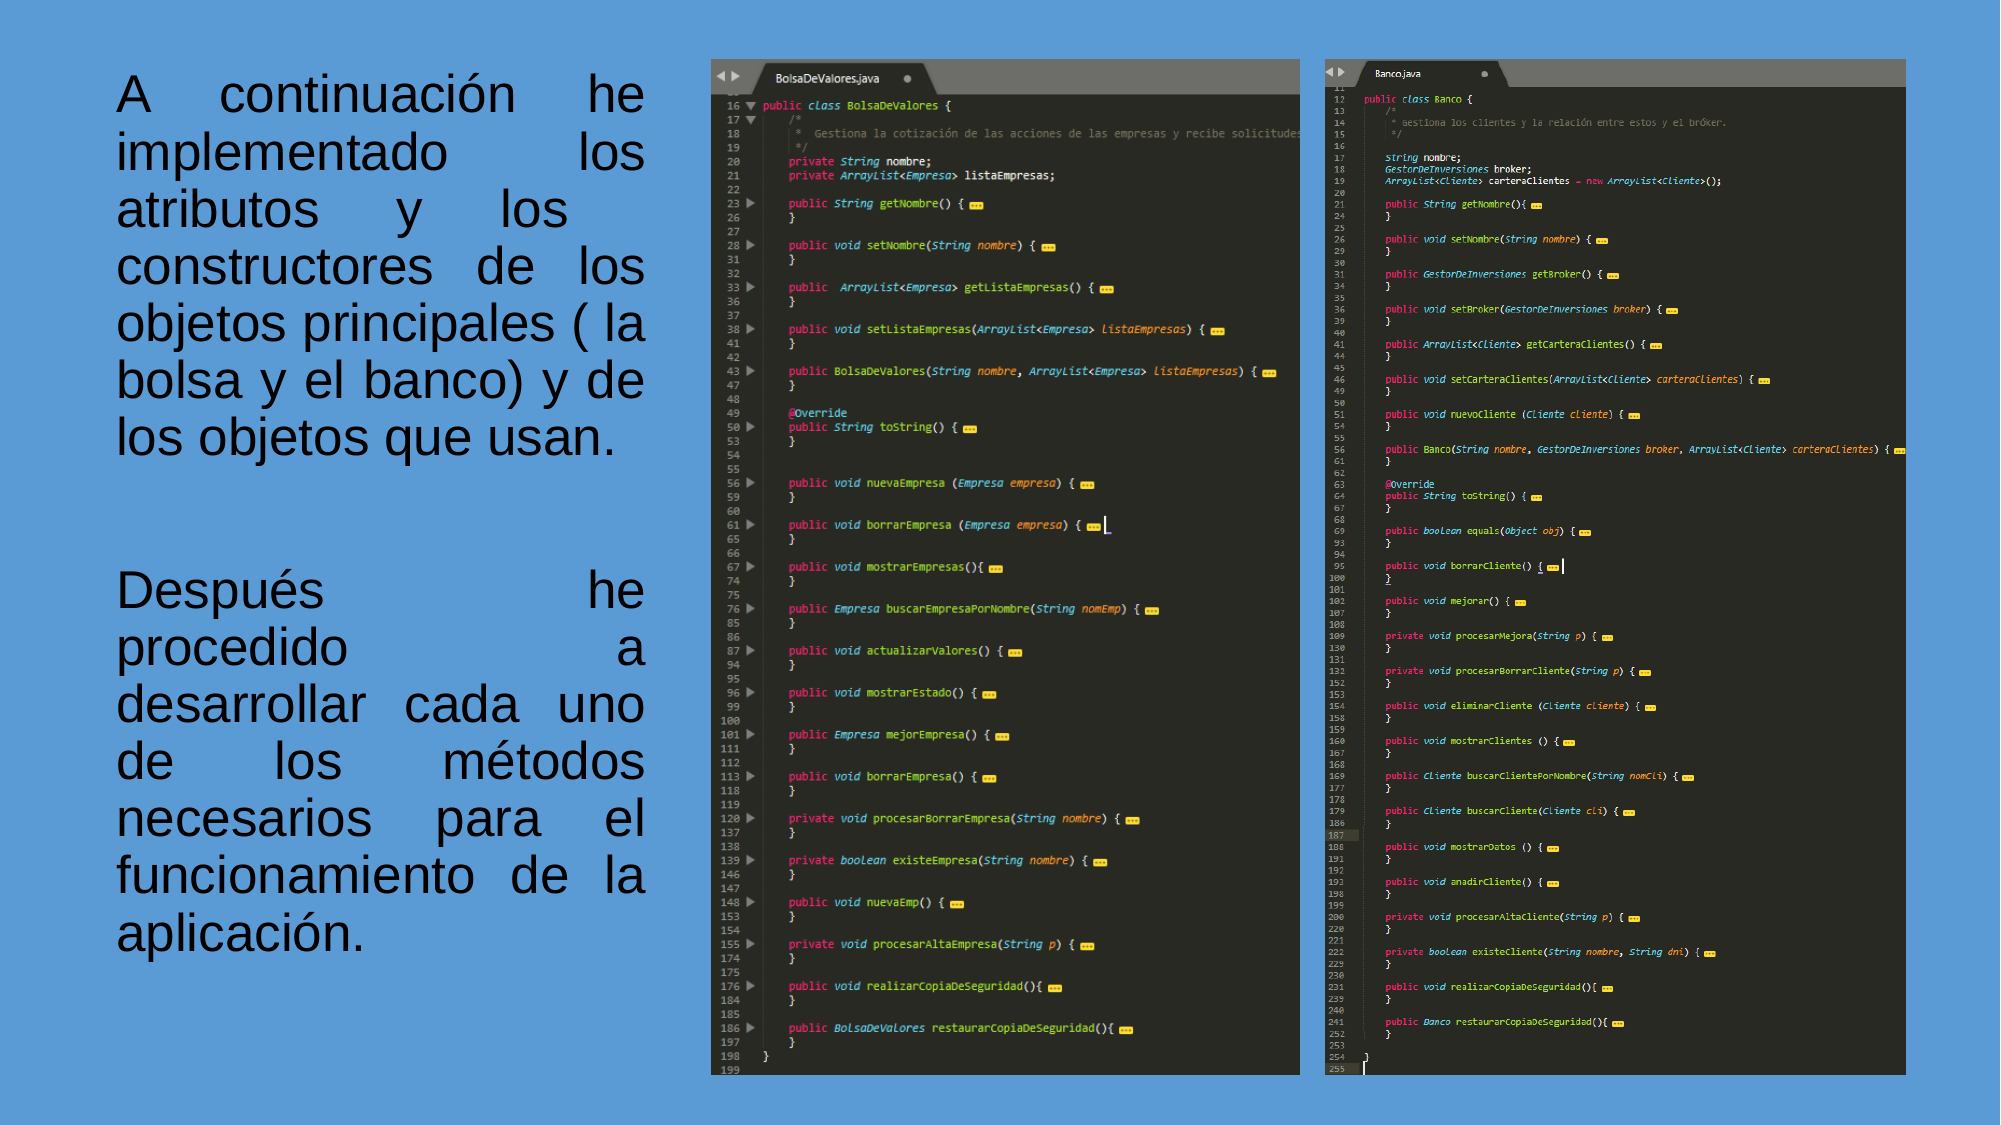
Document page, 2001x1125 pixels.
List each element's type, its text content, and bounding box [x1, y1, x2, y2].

picture [1324, 59, 1906, 1075]
picture [711, 59, 1300, 1075]
list A continuación he implementado los atributos y los constructores de los objetos principales ( la bolsa y el banco) y de los objetos que usan. Después he procedido a desarrollar cada uno de los métodos necesarios para el funcionamiento de la aplicación. [101, 59, 662, 1014]
